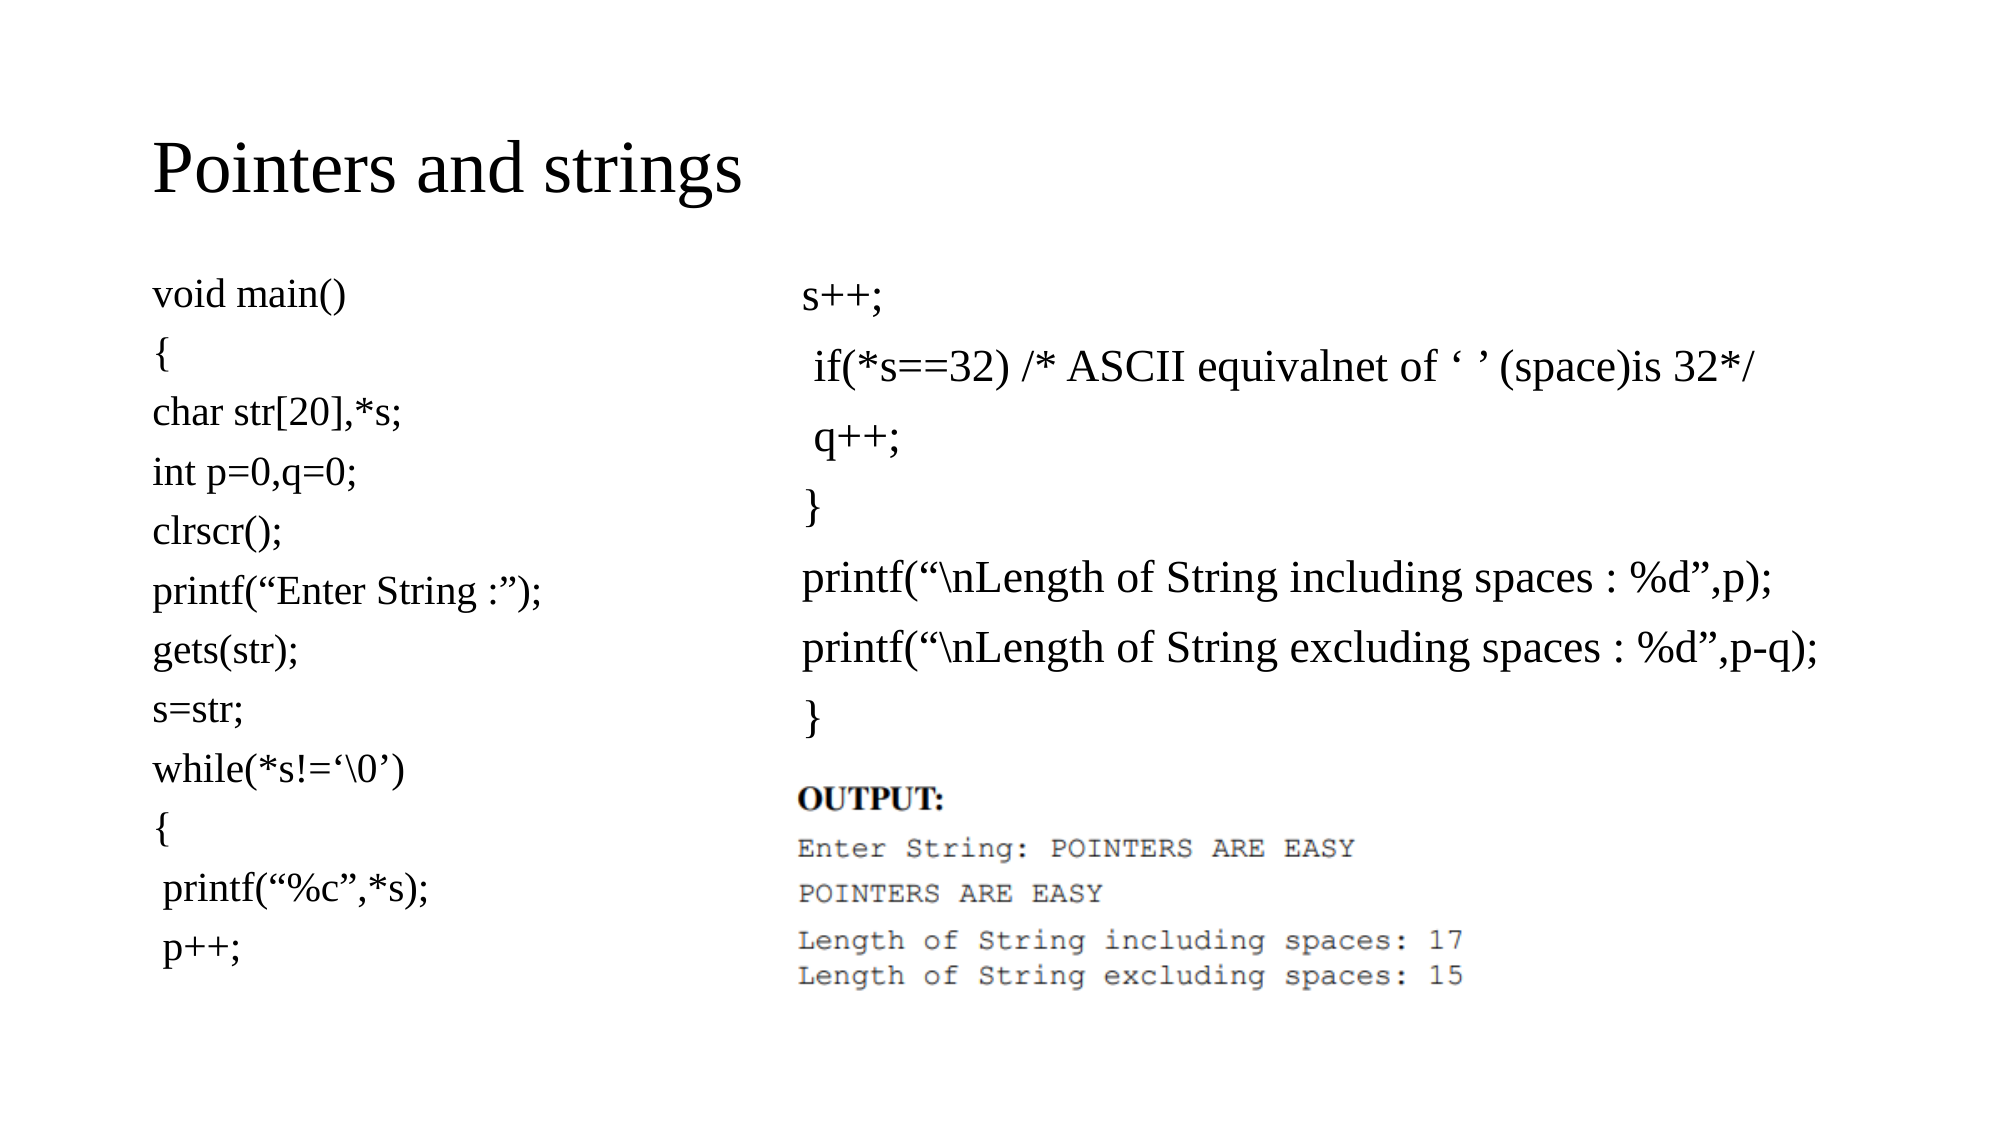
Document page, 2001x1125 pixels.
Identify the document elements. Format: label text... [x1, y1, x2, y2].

list void main() { char str[20],*s; int p=0,q=0; clrscr(); printf(“Enter String :”); gets(str); s=str; while(*s!=‘\0’) { printf(“%c”,*s); p++; [137, 263, 723, 978]
picture [786, 780, 1470, 1006]
title Pointers and strings [137, 59, 1863, 278]
text_box s++; if(*s==32) /* ASCII equivalnet of ‘ ’ (space)is 32*/ q++; } printf(“\nLength of String including spaces : %d”,p); printf(“\nLength of String excluding spaces : %d”,p-q); } [786, 263, 1884, 755]
